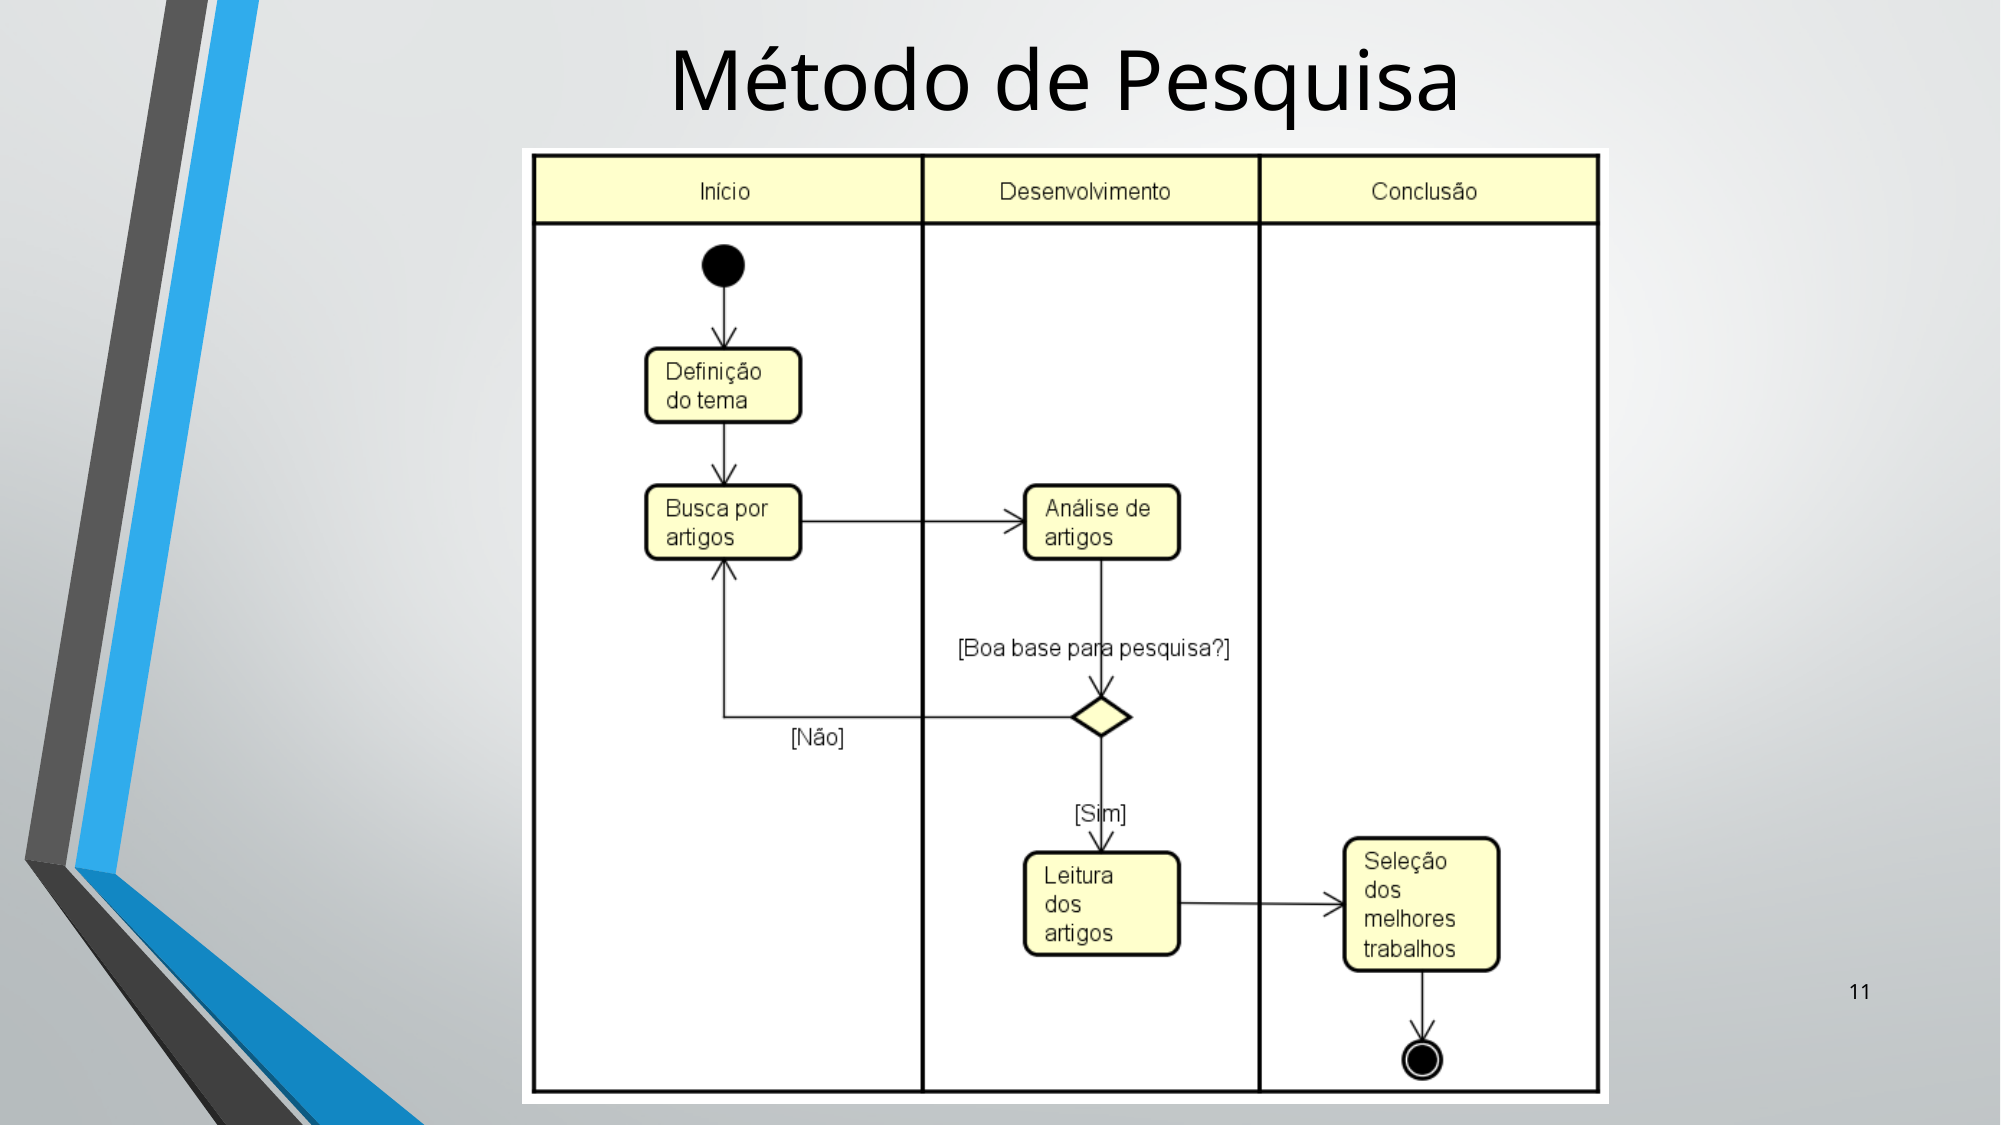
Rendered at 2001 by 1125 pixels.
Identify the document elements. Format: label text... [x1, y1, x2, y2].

title Método de Pesquisa [243, 0, 1887, 221]
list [522, 148, 1610, 1105]
slide_number 11 [1796, 962, 1887, 1023]
